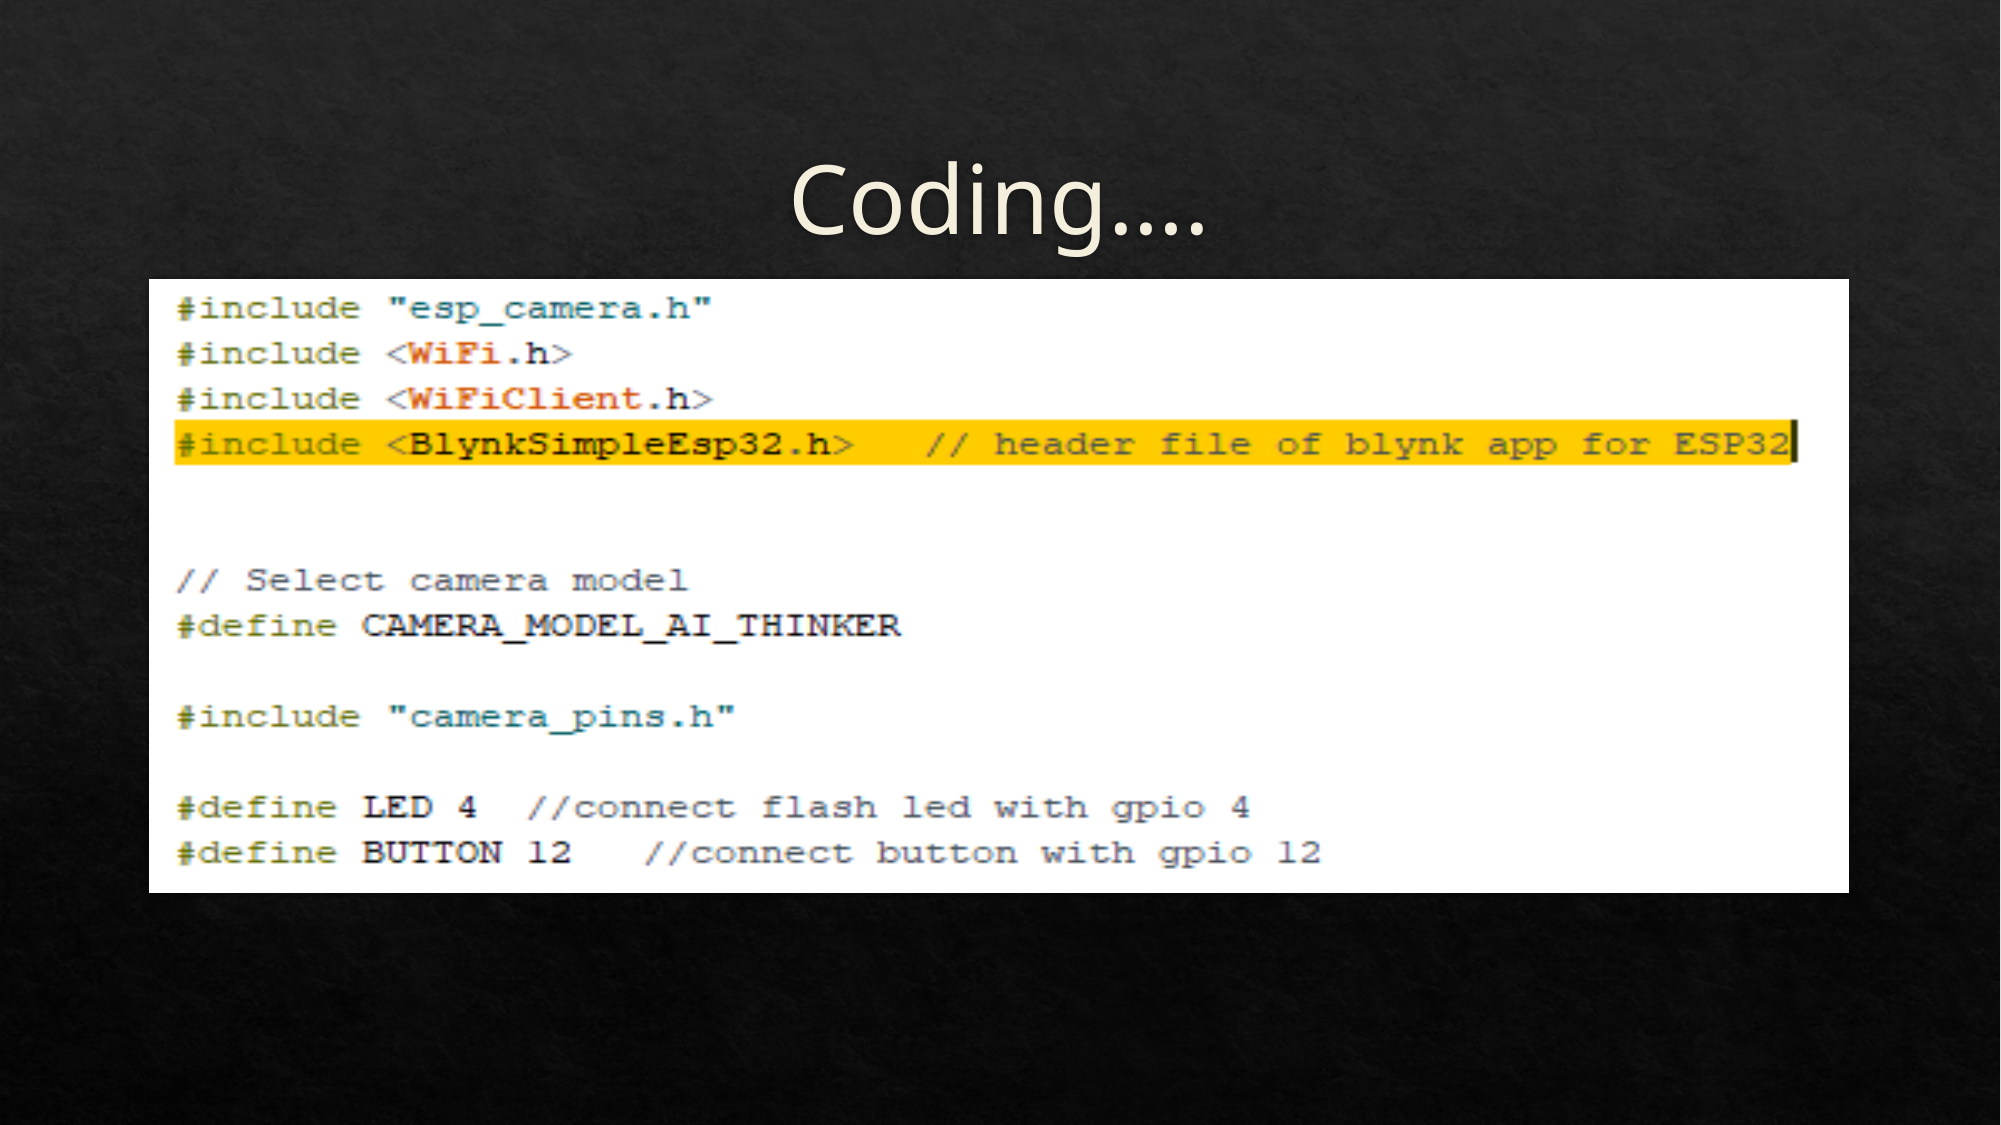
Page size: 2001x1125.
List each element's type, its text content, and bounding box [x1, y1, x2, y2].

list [149, 278, 1849, 894]
title Coding…. [149, 99, 1849, 275]
